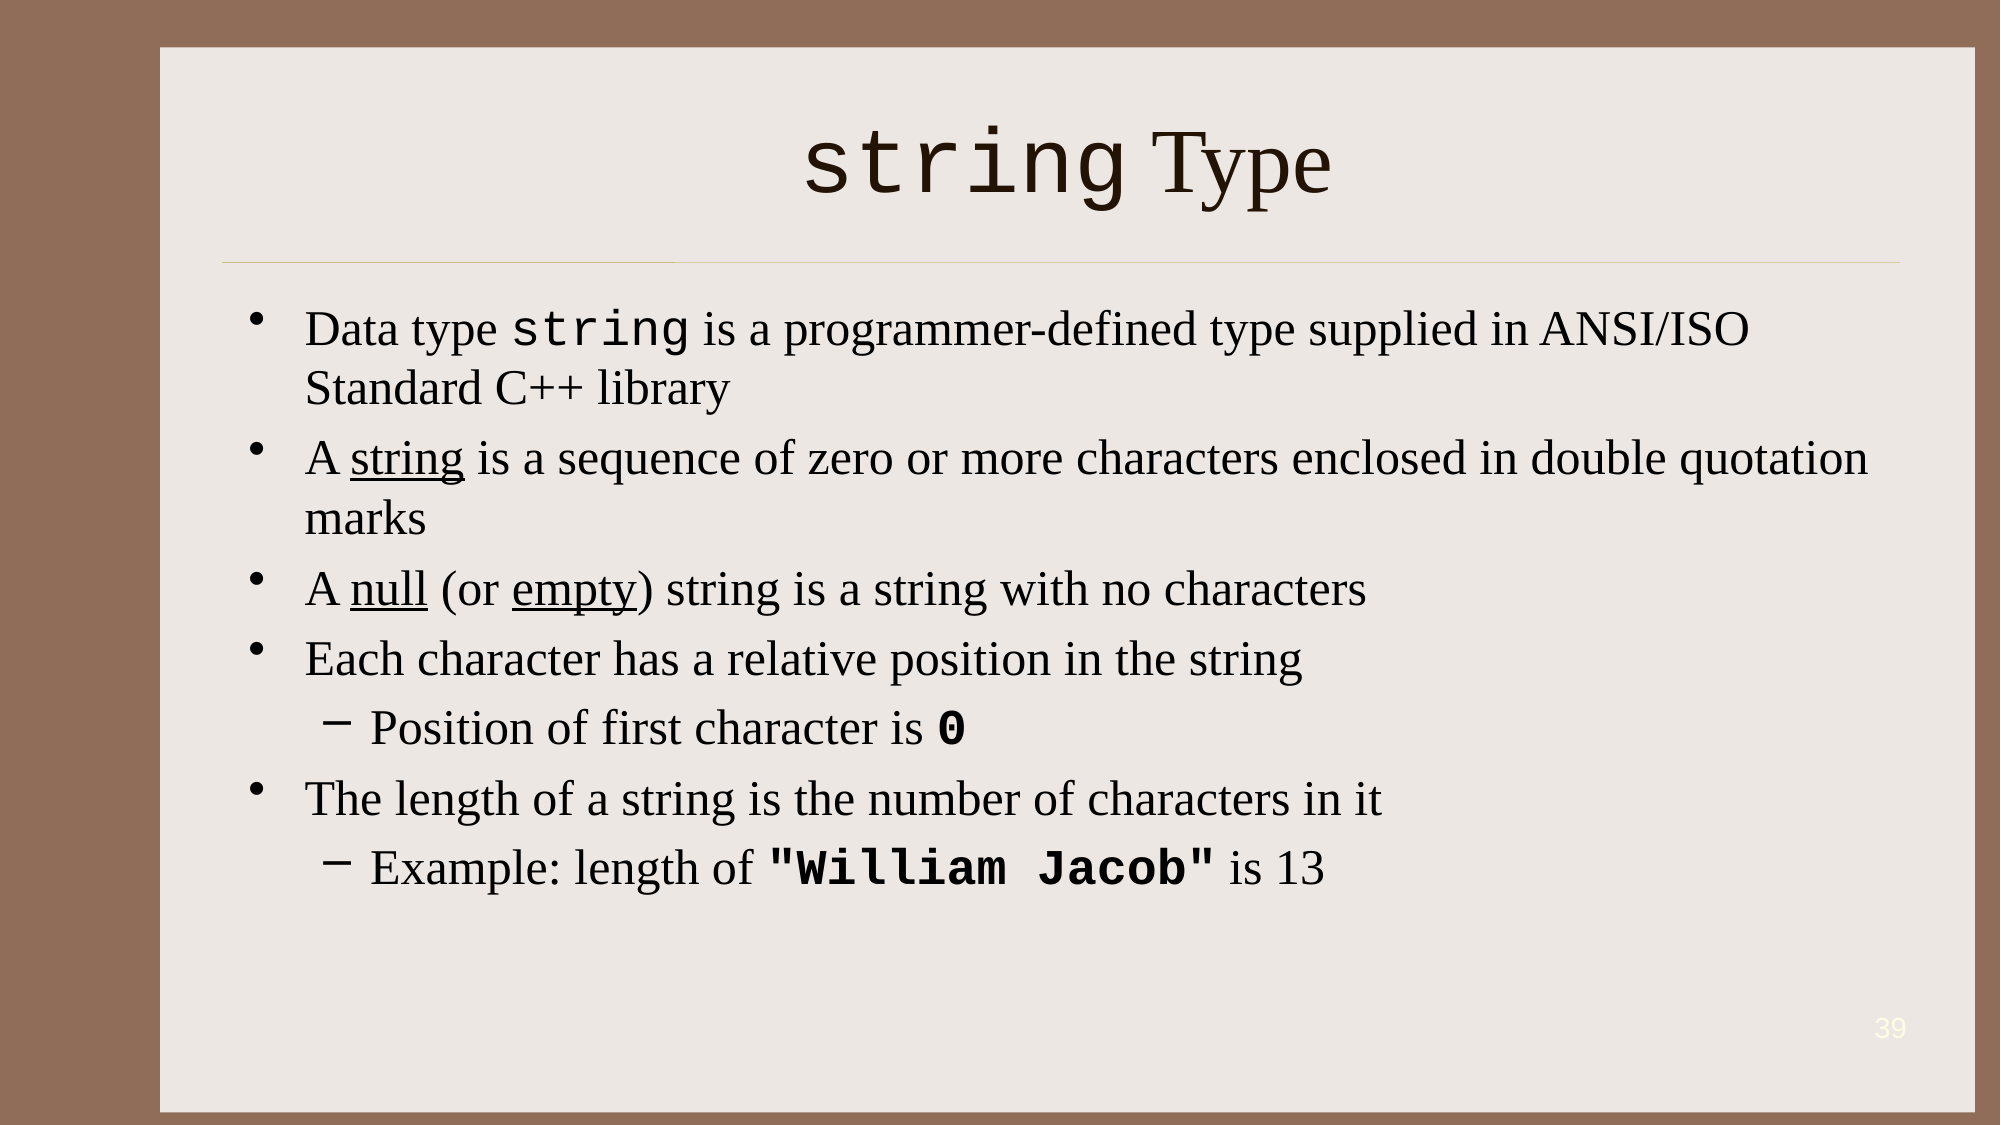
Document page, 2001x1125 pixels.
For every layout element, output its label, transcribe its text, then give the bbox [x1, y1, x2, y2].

slide_number 39 [1505, 1001, 1922, 1077]
list Data type string is a programmer-defined type supplied in ANSI/ISO Standard C++ library A string is a sequence of zero or more characters enclosed in double quotation marks A null (or empty) string is a string with no characters Each character has a relative position in the string Position of first character is 0 The length of a string is the number of characters in it Example: length of "William Jacob" is 13 [233, 287, 1900, 963]
title string Type [233, 62, 1900, 250]
